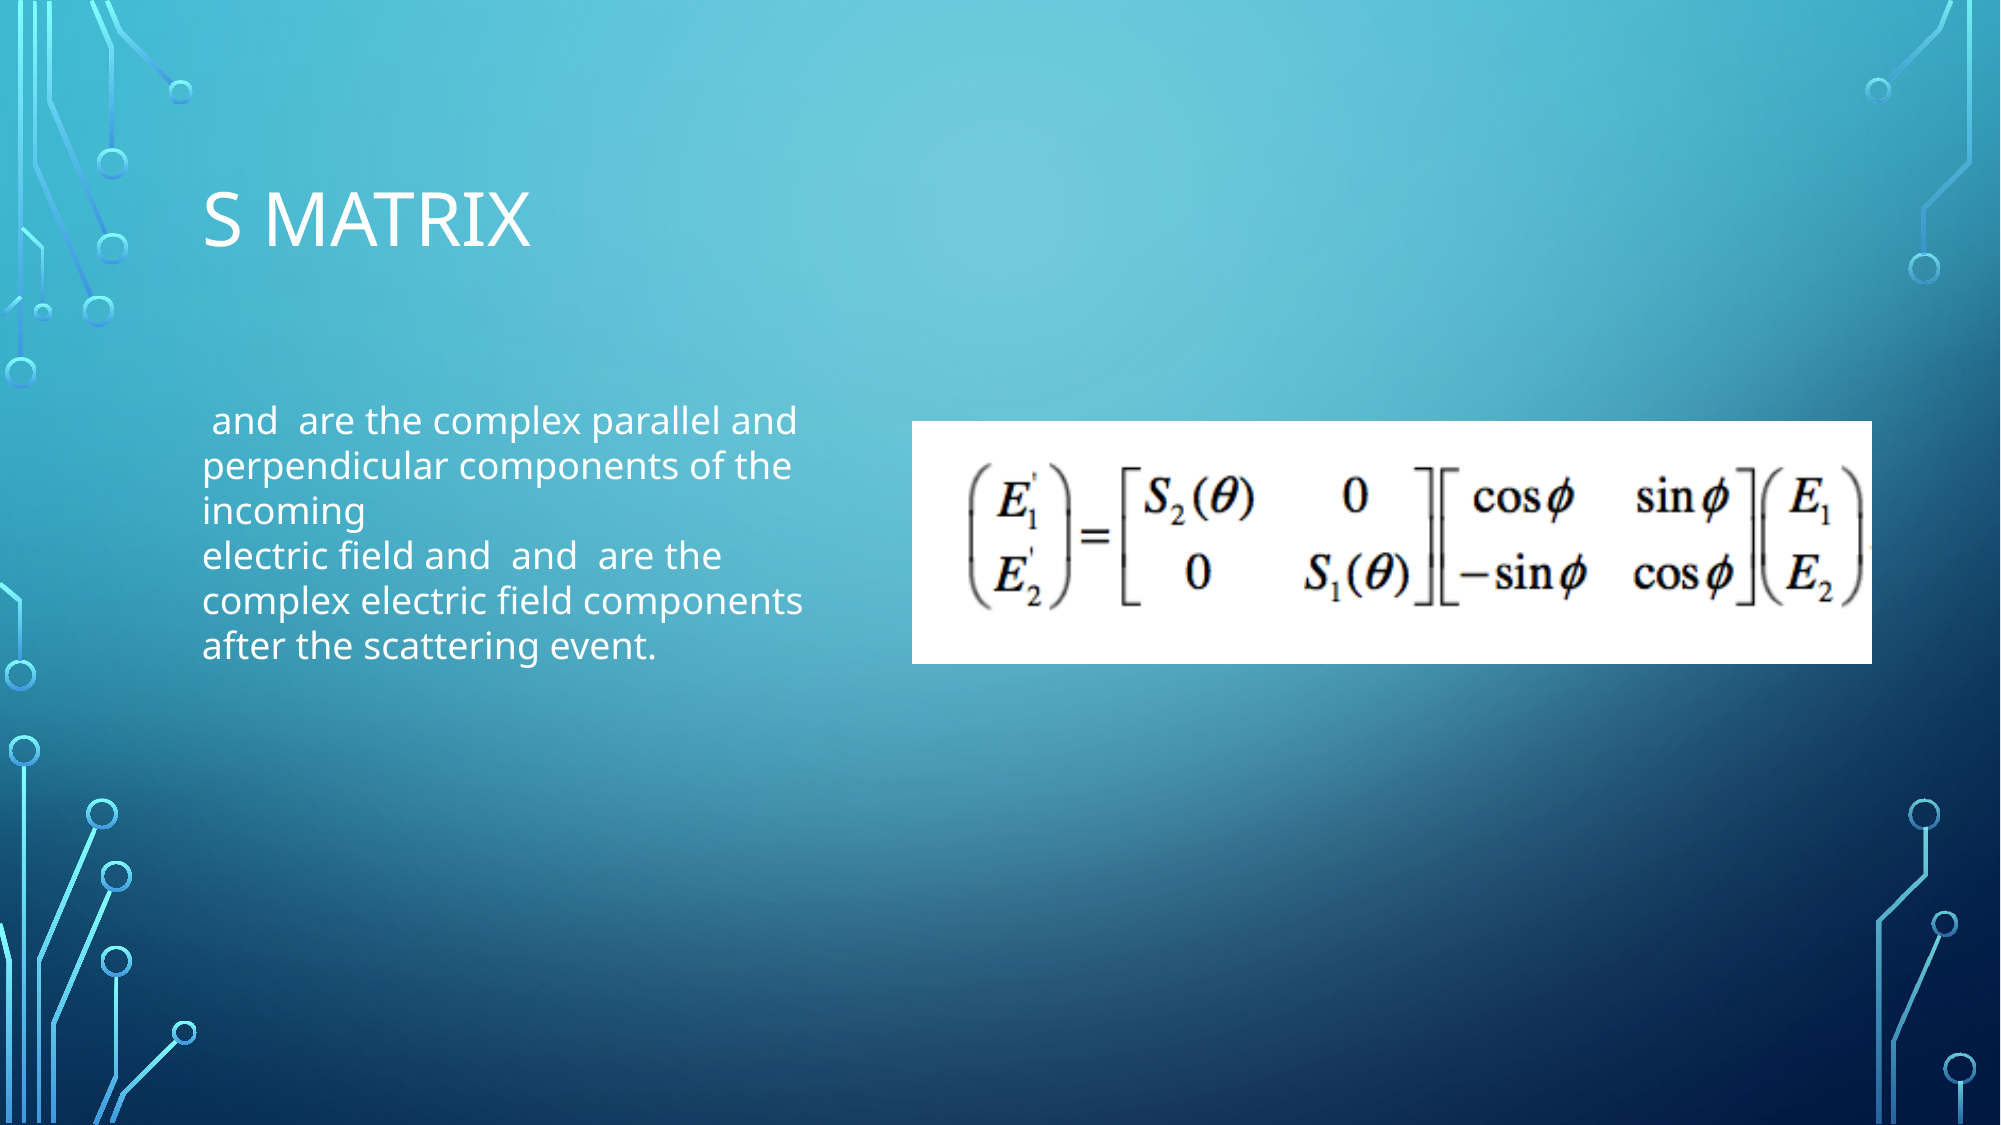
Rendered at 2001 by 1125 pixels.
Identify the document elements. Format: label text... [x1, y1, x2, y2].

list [912, 420, 1872, 664]
title S Matrix [187, 101, 1813, 344]
